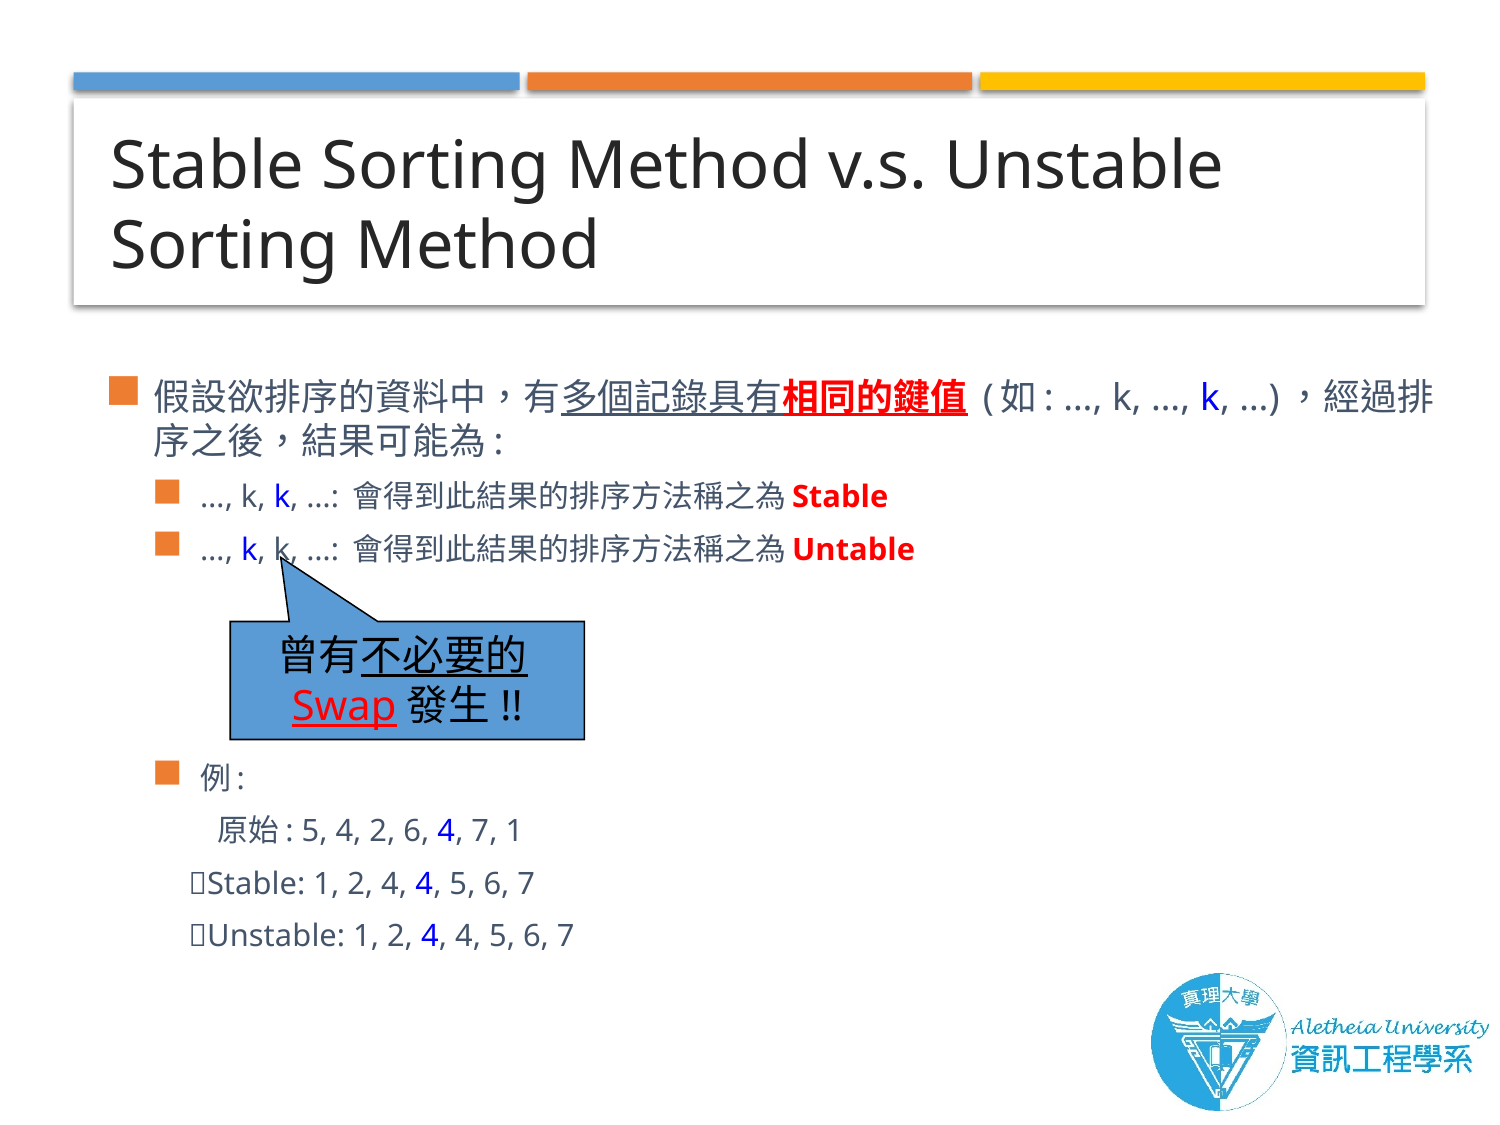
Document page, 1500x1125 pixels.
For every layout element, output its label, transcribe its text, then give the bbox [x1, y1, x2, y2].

title Stable Sorting Method v.s. Unstable Sorting Method [95, 112, 1406, 291]
list 假設欲排序的資料中，有多個記錄具有相同的鍵值 (如: …, k, …, k, …)，經過排序之後，結果可能為: …, k, k, …: 會得到此結果的排序方法稱之為Stable …, k, k, …: 會得到此結果的排序方法稱之為Untable 例: 原始: 5, 4, 2, 6, 4, 7, 1 Stable: 1, 2, 4, 4, 5, 6, 7 Unstable: 1, 2, 4, 4, 5, 6, 7 [95, 365, 1459, 962]
picture [1151, 973, 1489, 1111]
text_box 曾有不必要的Swap發生!! [230, 557, 585, 740]
